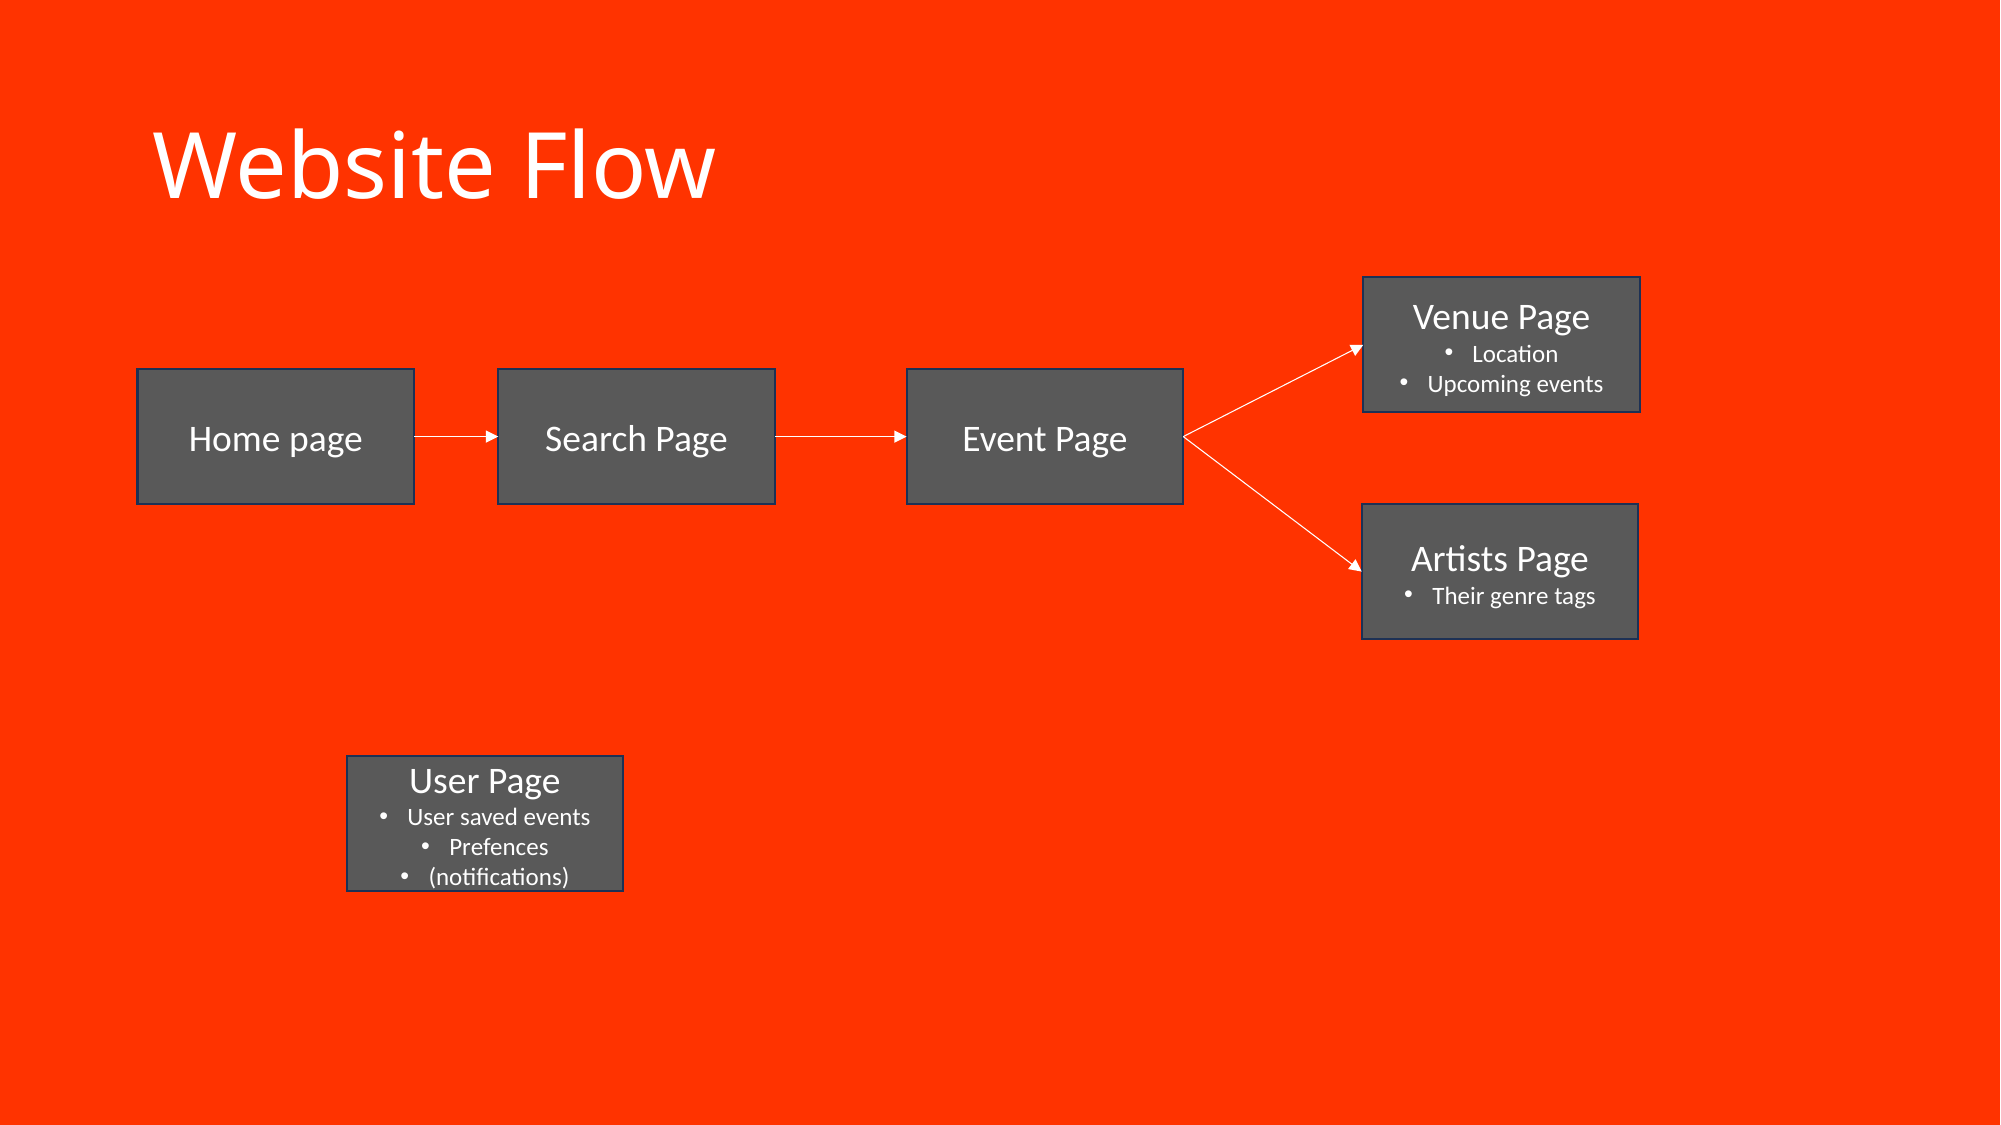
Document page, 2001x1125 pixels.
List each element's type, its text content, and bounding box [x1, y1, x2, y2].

text_box Home page [136, 368, 415, 505]
text_box Search Page [497, 368, 776, 505]
text_box Event Page [906, 368, 1183, 505]
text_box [1183, 344, 1364, 437]
text_box Artists Page Their genre tags [1361, 503, 1639, 640]
title Website Flow [137, 59, 1863, 278]
text_box User Page User saved events Prefences (notifications) [346, 755, 624, 892]
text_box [1183, 436, 1362, 572]
text_box Venue Page Location Upcoming events [1362, 276, 1641, 413]
